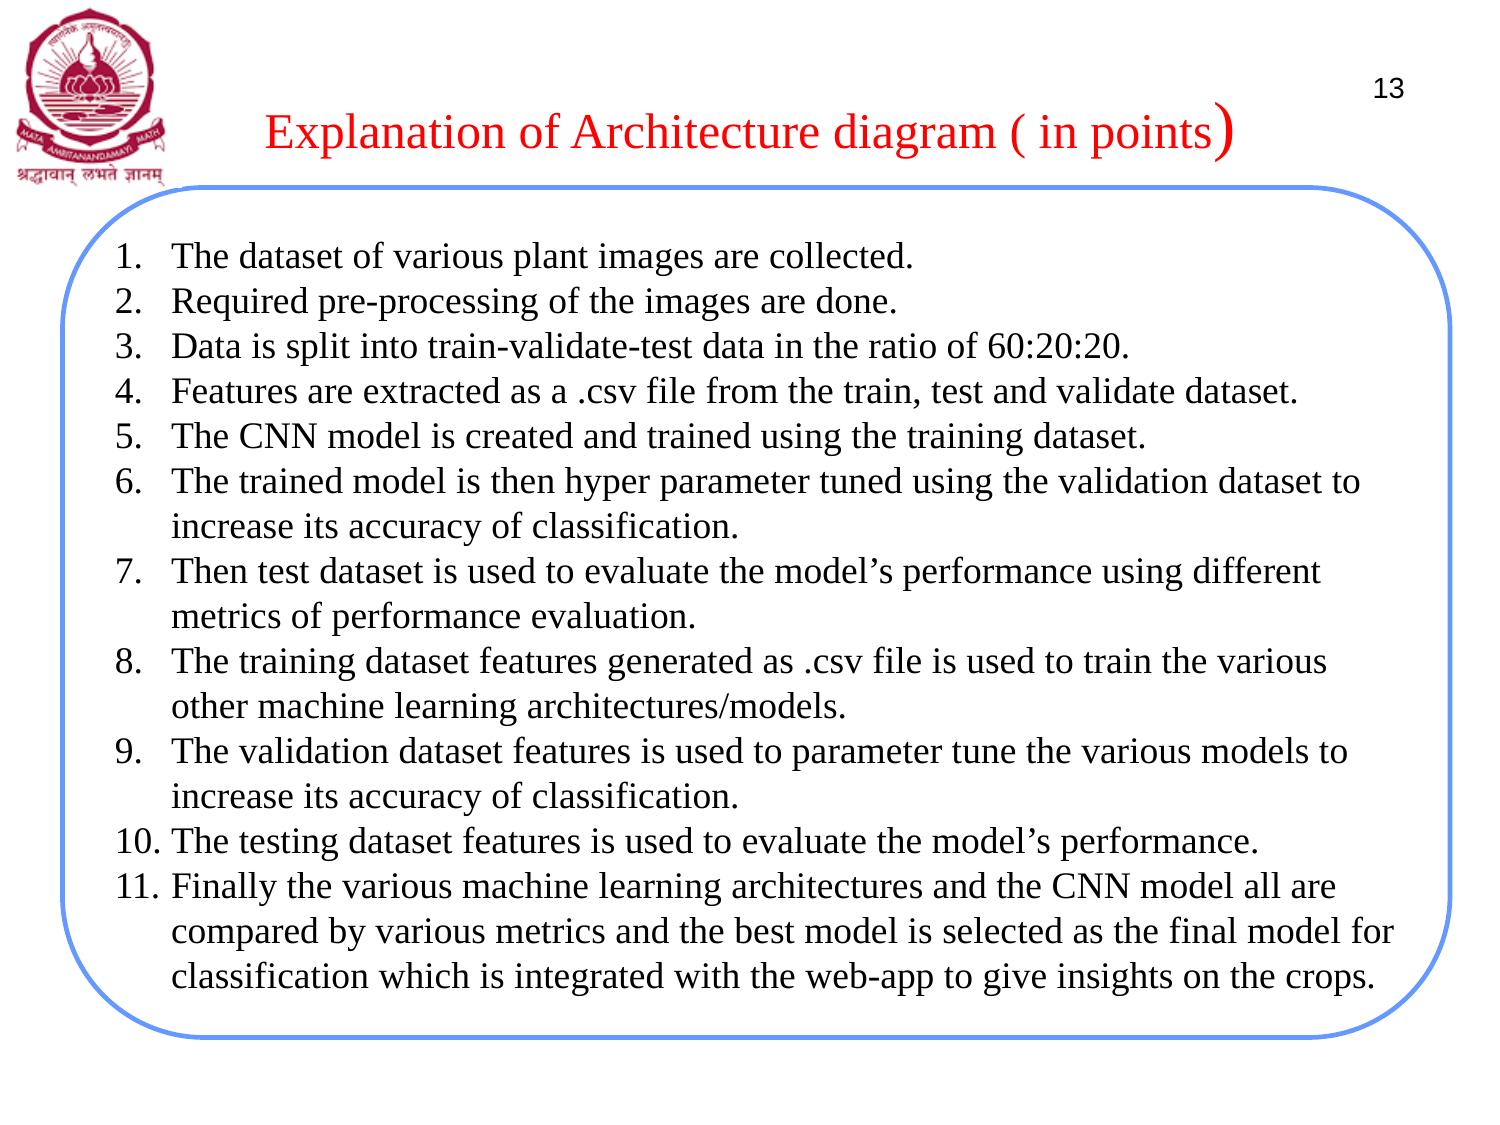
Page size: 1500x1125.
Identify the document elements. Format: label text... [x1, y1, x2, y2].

text_box The dataset of various plant images are collected. Required pre-processing of the images are done. Data is split into train-validate-test data in the ratio of 60:20:20. Features are extracted as a .csv file from the train, test and validate dataset. The CNN model is created and trained using the training dataset. The trained model is then hyper parameter tuned using the validation dataset to increase its accuracy of classification. Then test dataset is used to evaluate the model’s performance using different metrics of performance evaluation. The training dataset features generated as .csv file is used to train the various other machine learning architectures/models. The validation dataset features is used to parameter tune the various models to increase its accuracy of classification. The testing dataset features is used to evaluate the model’s performance. Finally the various machine learning architectures and the CNN model all are compared by various metrics and the best model is selected as the final model for classification which is integrated with the web-app to give insights on the crops. [99, 223, 1413, 1004]
slide_number 13 [1364, 61, 1414, 114]
picture [0, 6, 182, 188]
title Explanation of Architecture diagram ( in points) [181, 67, 1319, 177]
